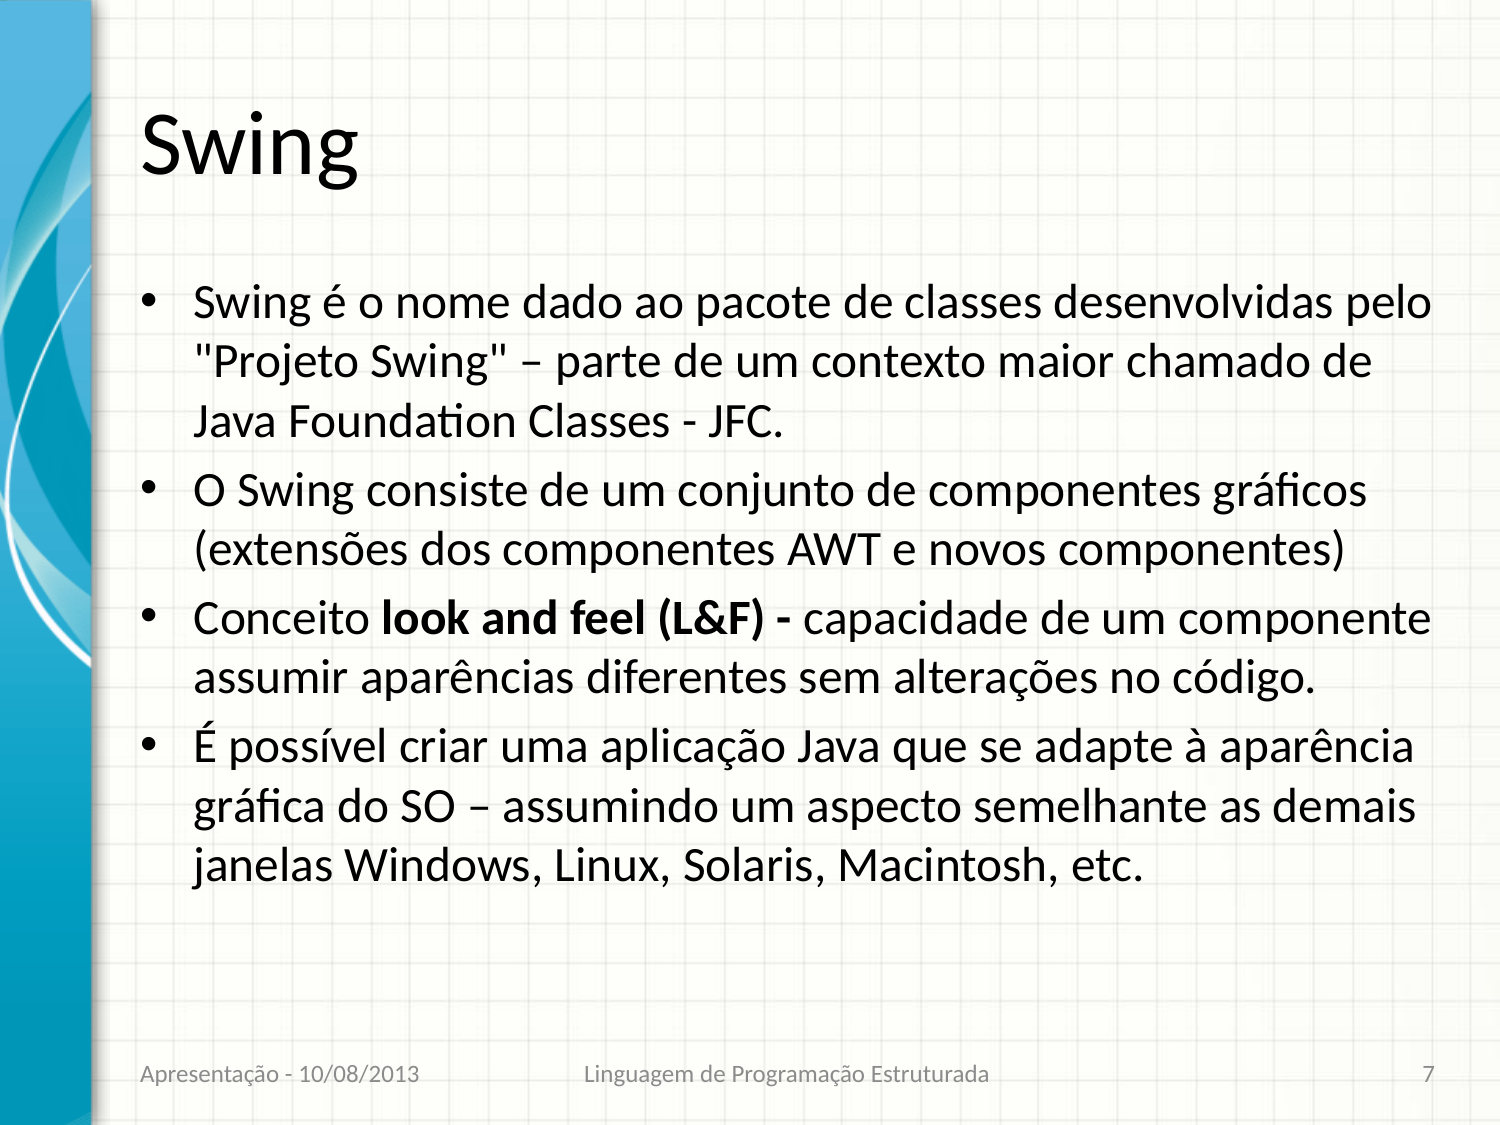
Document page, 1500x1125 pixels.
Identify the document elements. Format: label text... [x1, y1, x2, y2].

picture [0, 0, 1500, 1125]
title Swing [125, 44, 1450, 232]
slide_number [125, 1042, 475, 1103]
footer Linguagem de Programação Estruturada [549, 1042, 1025, 1103]
slide_number 7 [1100, 1042, 1450, 1103]
list Swing é o nome dado ao pacote de classes desenvolvidas pelo "Projeto Swing" – parte de um contexto maior chamado de Java Foundation Classes - JFC. O Swing consiste de um conjunto de componentes gráficos (extensões dos componentes AWT e novos componentes) Conceito look and feel (L&F) - capacidade de um componente assumir aparências diferentes sem alterações no código. É possível criar uma aplicação Java que se adapte à aparência gráfica do SO – assumindo um aspecto semelhante as demais janelas Windows, Linux, Solaris, Macintosh, etc. [125, 261, 1450, 967]
